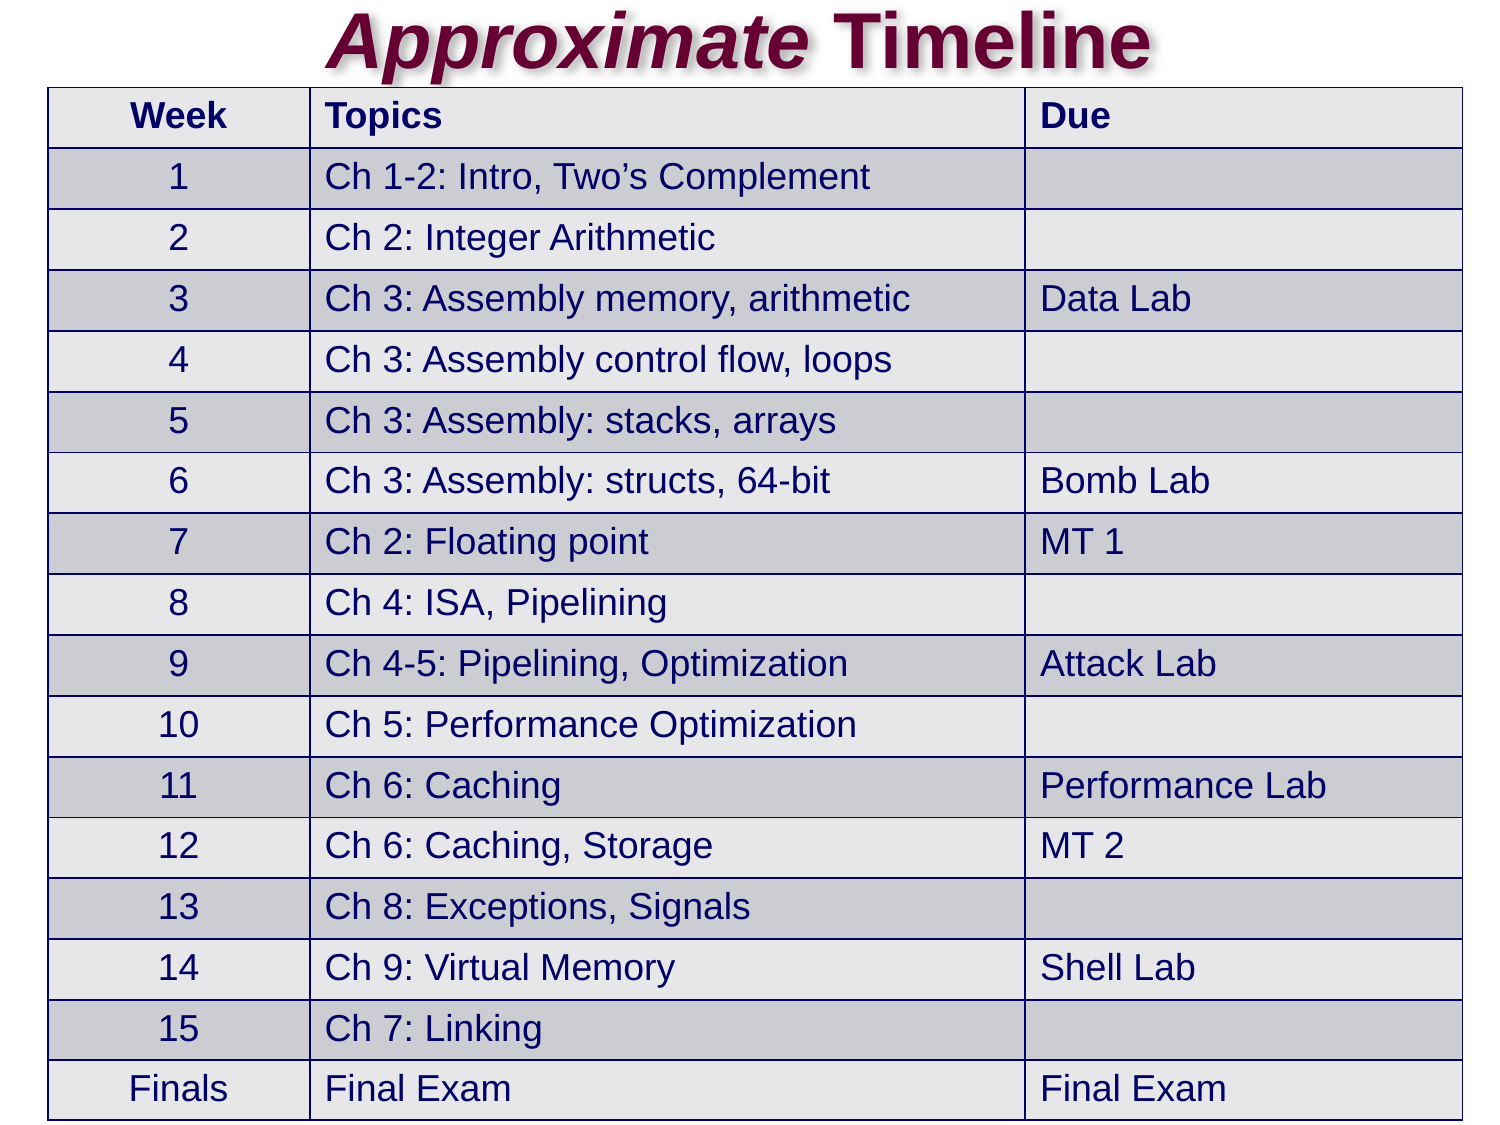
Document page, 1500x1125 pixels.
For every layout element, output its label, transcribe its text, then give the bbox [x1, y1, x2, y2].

table_cell Ch 1-2: Intro, Two’s Complement [311, 149, 1024, 208]
table_cell Ch 5: Performance Optimization [311, 697, 1024, 756]
table_cell Ch 9: Virtual Memory [311, 940, 1024, 999]
table_cell [1026, 210, 1462, 269]
table_cell 5 [49, 393, 309, 452]
table_cell 3 [49, 271, 309, 330]
table_cell 7 [49, 514, 309, 573]
table_cell 14 [49, 940, 309, 999]
table_header Topics [311, 88, 1024, 147]
table_cell Ch 8: Exceptions, Signals [311, 879, 1024, 938]
table_cell MT 2 [1026, 818, 1462, 877]
table_cell Ch 6: Caching [311, 758, 1024, 817]
table_header Week [49, 88, 309, 147]
table_cell 6 [49, 453, 309, 512]
table_cell [1026, 879, 1462, 938]
table_cell 12 [49, 818, 309, 877]
table_cell [1026, 697, 1462, 756]
table_cell Shell Lab [1026, 940, 1462, 999]
table_cell [1026, 332, 1462, 391]
table_cell [1026, 149, 1462, 208]
table_cell Final Exam [311, 1061, 1024, 1119]
table_cell MT 1 [1026, 514, 1462, 573]
table_cell 15 [49, 1001, 309, 1059]
table_cell 11 [49, 758, 309, 817]
title Approximate Timeline [24, 0, 1456, 88]
table_cell 9 [49, 636, 309, 695]
table_cell Data Lab [1026, 271, 1462, 330]
table_cell [1026, 1001, 1462, 1059]
table_cell Ch 2: Integer Arithmetic [311, 210, 1024, 269]
table_cell 13 [49, 879, 309, 938]
table_cell [1026, 575, 1462, 634]
table_cell Ch 3: Assembly: structs, 64-bit [311, 453, 1024, 512]
table_cell Ch 3: Assembly memory, arithmetic [311, 271, 1024, 330]
table_cell Performance Lab [1026, 758, 1462, 817]
table_cell Ch 3: Assembly: stacks, arrays [311, 393, 1024, 452]
table_cell Bomb Lab [1026, 453, 1462, 512]
table_cell Ch 7: Linking [311, 1001, 1024, 1059]
table_cell Ch 2: Floating point [311, 514, 1024, 573]
table_cell [1026, 393, 1462, 452]
table_cell Ch 4-5: Pipelining, Optimization [311, 636, 1024, 695]
table_cell Attack Lab [1026, 636, 1462, 695]
table_header Due [1026, 88, 1462, 147]
table_cell 1 [49, 149, 309, 208]
table_cell Ch 4: ISA, Pipelining [311, 575, 1024, 634]
table_cell 10 [49, 697, 309, 756]
table_cell 4 [49, 332, 309, 391]
table_cell 8 [49, 575, 309, 634]
table_cell Finals [49, 1061, 309, 1119]
table_cell 2 [49, 210, 309, 269]
table_cell Ch 3: Assembly control flow, loops [311, 332, 1024, 391]
table_cell Final Exam [1026, 1061, 1462, 1119]
table_cell Ch 6: Caching, Storage [311, 818, 1024, 877]
